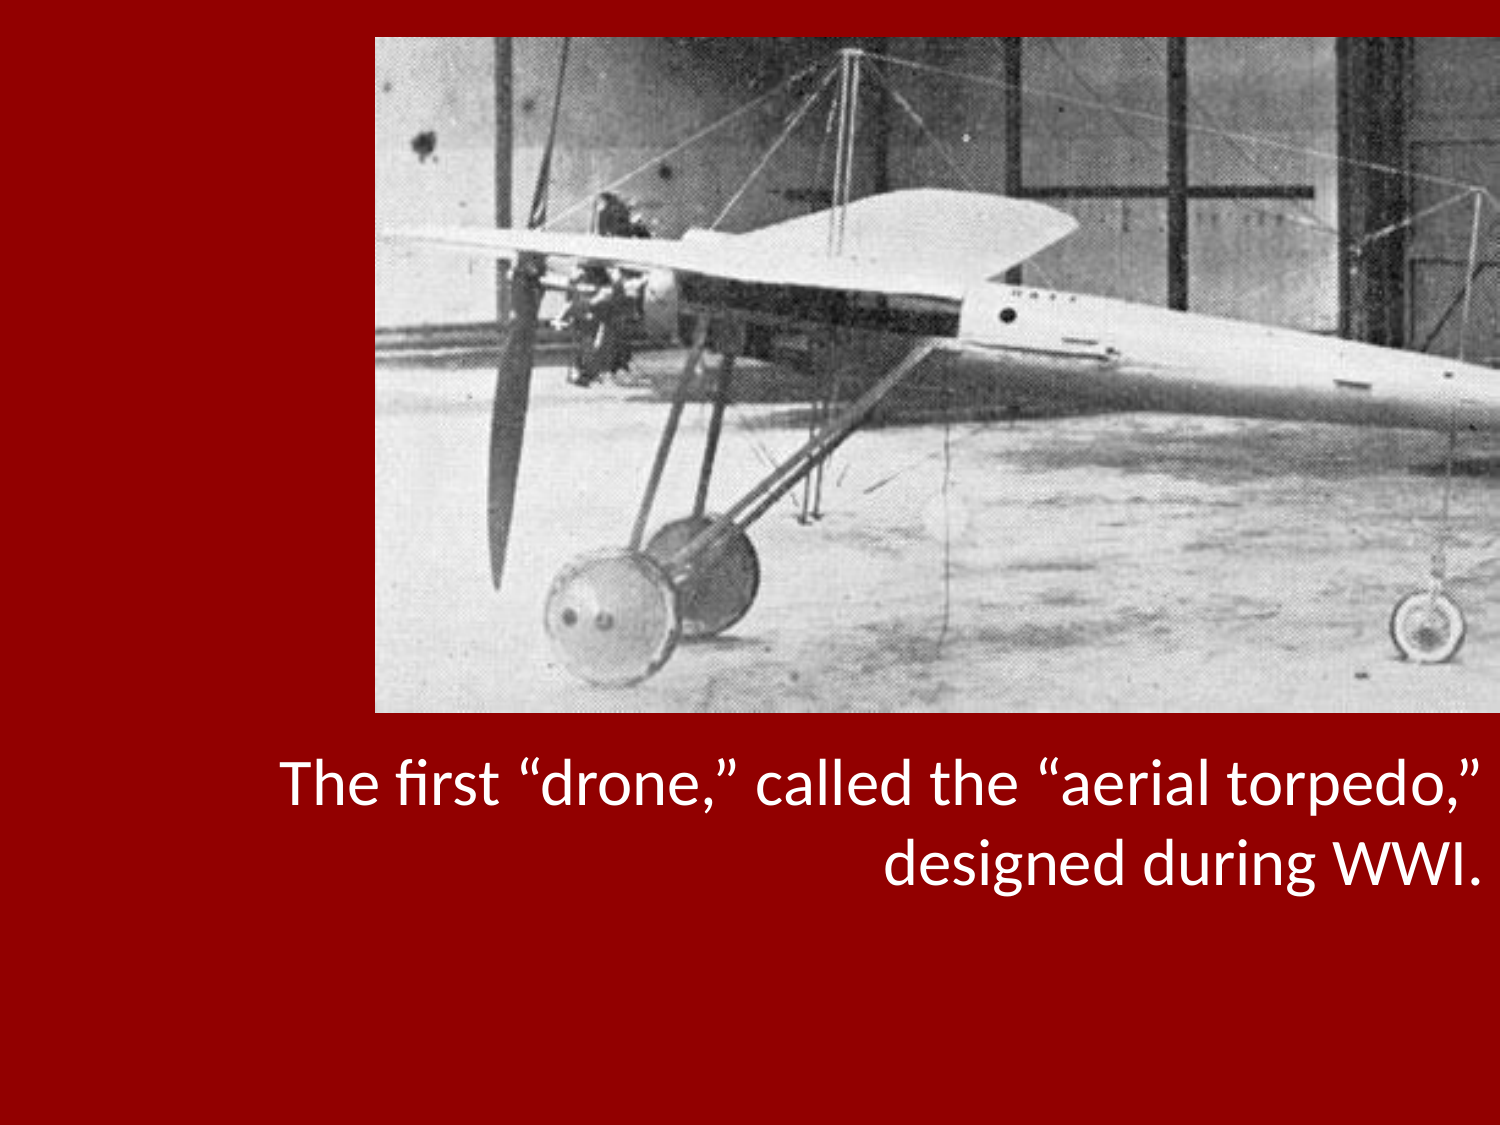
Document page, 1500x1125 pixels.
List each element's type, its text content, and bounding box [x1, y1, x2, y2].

picture [374, 37, 1500, 713]
title The first “drone,” called the “aerial torpedo,” designed during WWI. [200, 725, 1500, 913]
